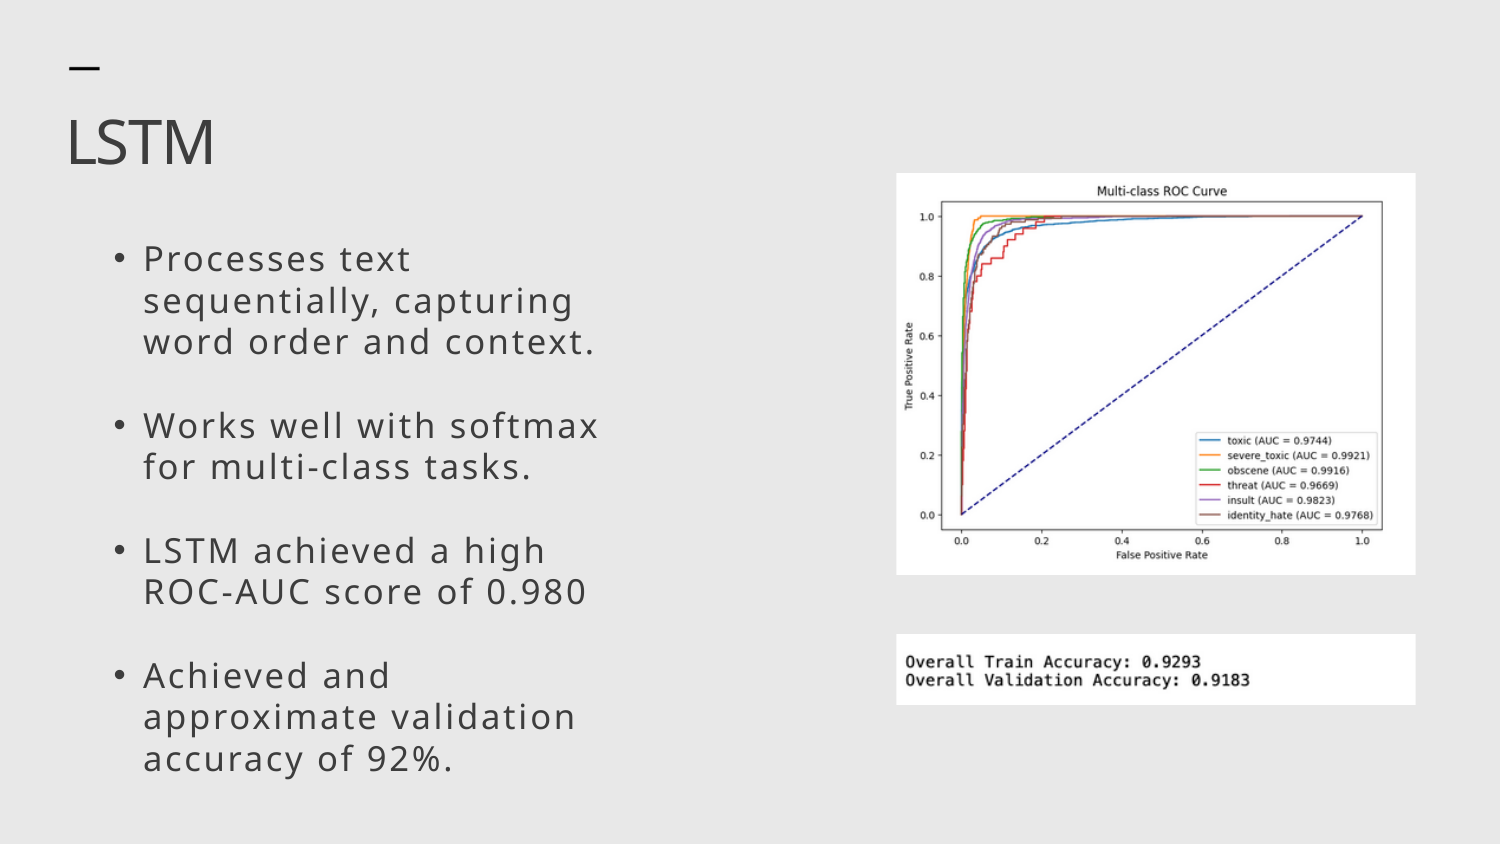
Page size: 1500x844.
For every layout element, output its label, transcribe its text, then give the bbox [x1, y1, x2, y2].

text_box [896, 173, 1416, 575]
text_box LSTM [65, 90, 236, 177]
text_box [896, 634, 1416, 705]
text_box [40, 56, 1460, 762]
text_box Processes text sequentially, capturing word order and context. Works well with softmax for multi-class tasks. LSTM achieved a high ROC-AUC score of 0.980 Achieved and approximate validation accuracy of 92%. [84, 236, 638, 844]
